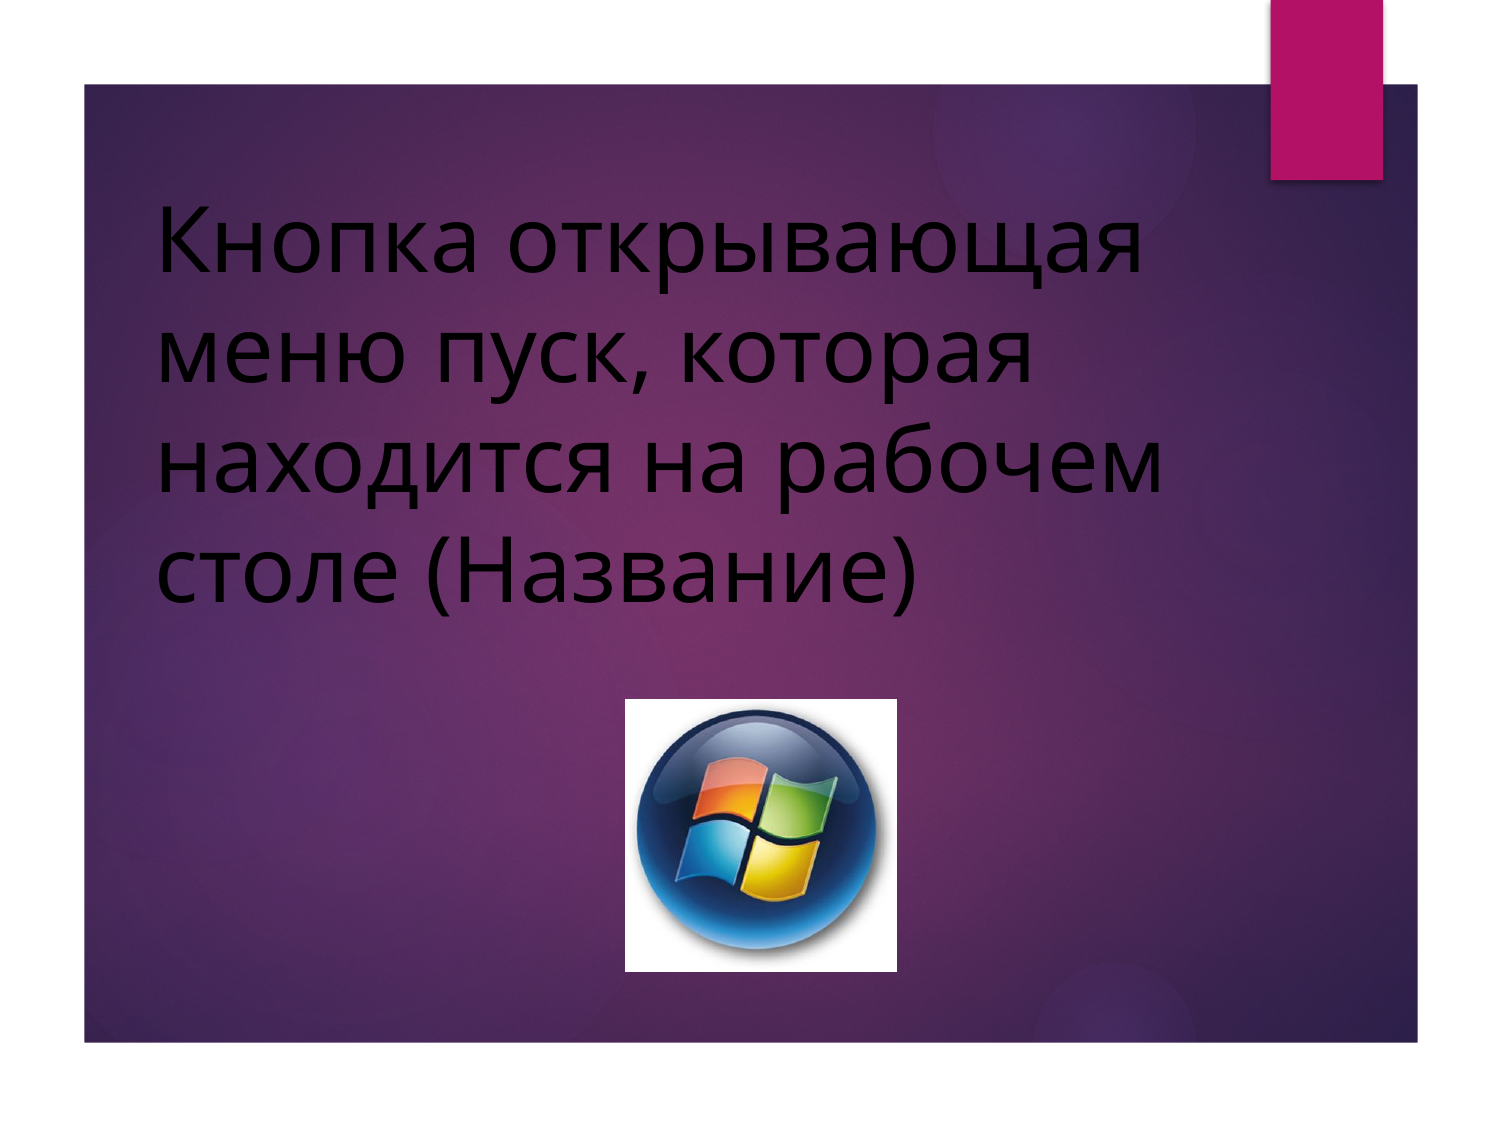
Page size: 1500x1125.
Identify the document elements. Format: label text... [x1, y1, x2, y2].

picture [625, 699, 897, 973]
text_box Кнопка открывающая меню пуск, которая находится на рабочем столе (Название) [139, 173, 1266, 628]
